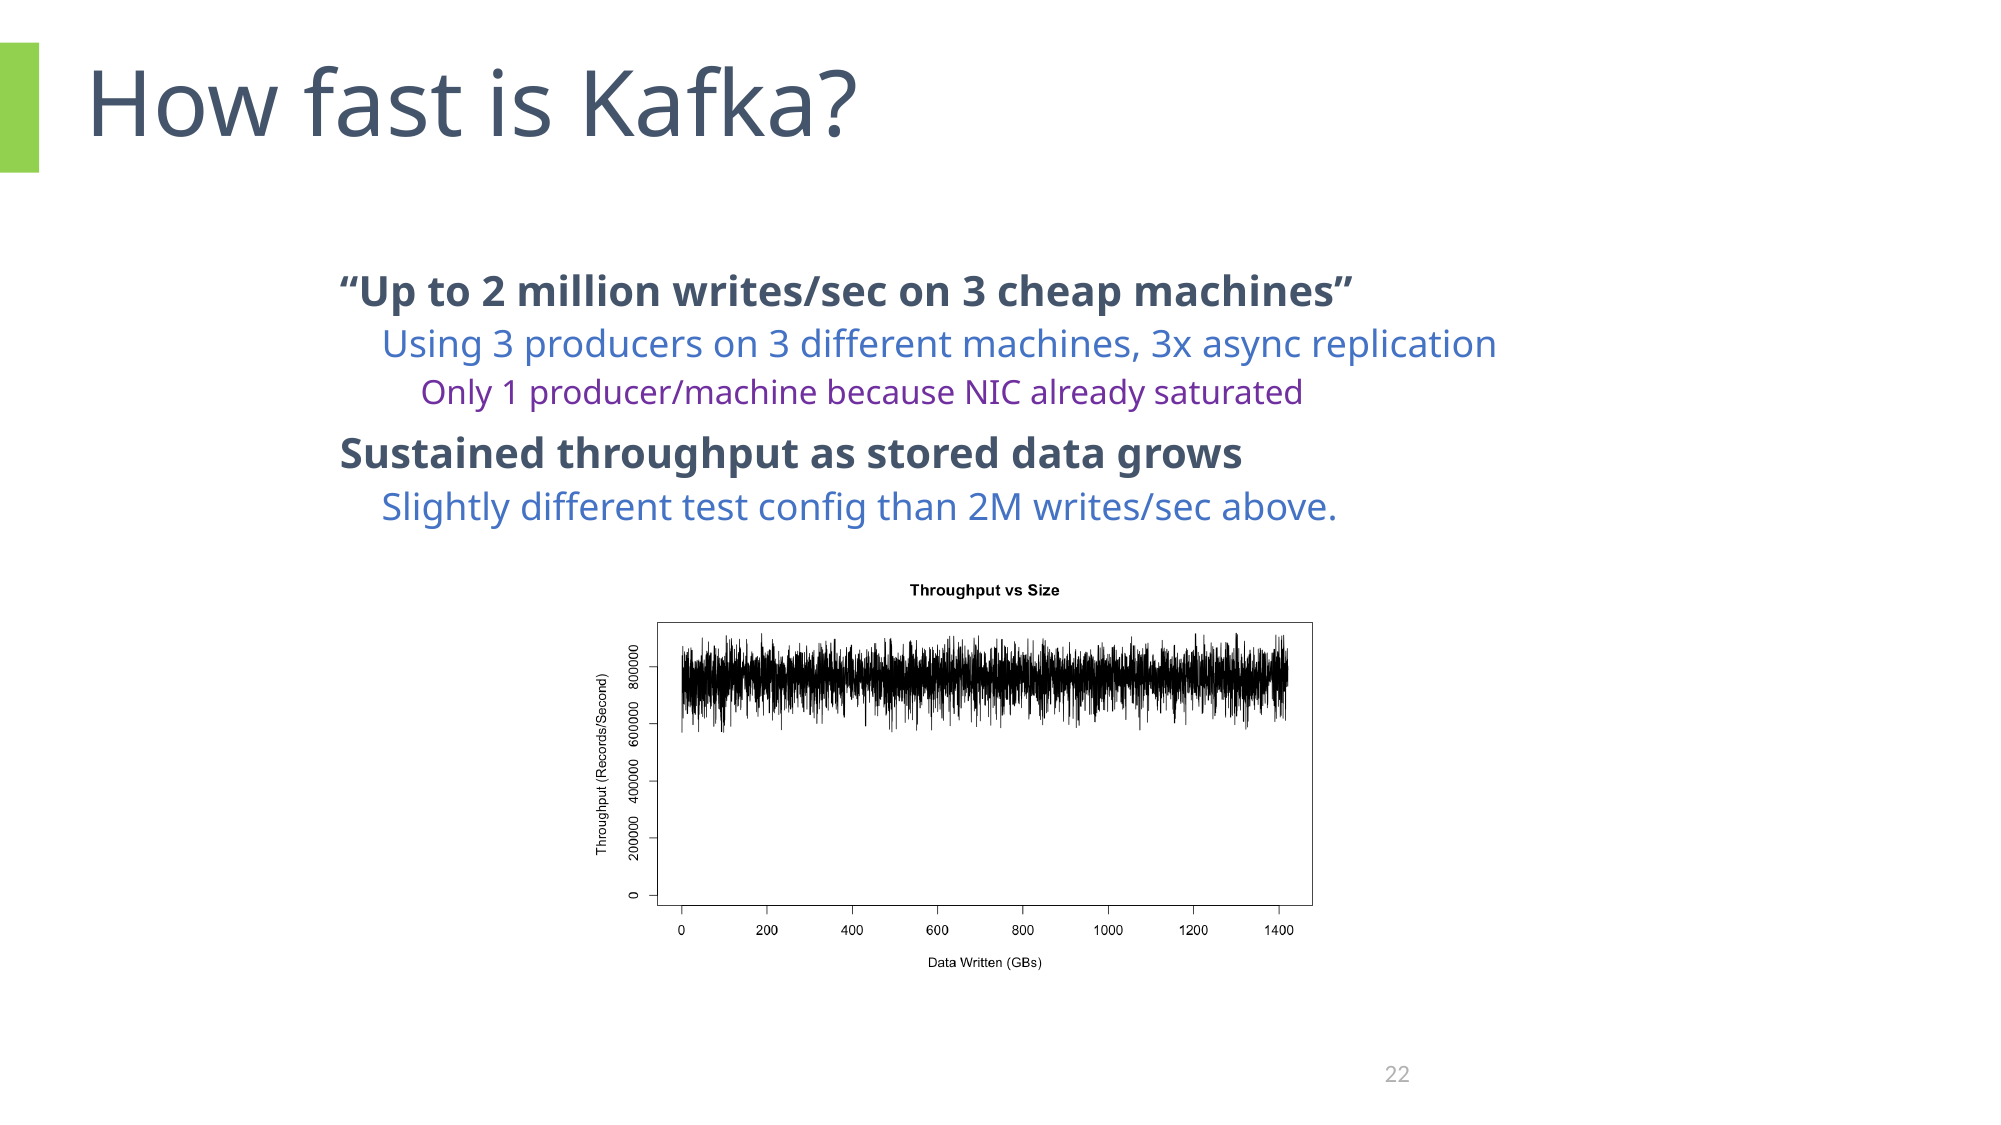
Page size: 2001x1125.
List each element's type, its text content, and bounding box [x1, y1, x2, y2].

picture [591, 556, 1346, 988]
slide_number 22 [1074, 1042, 1425, 1103]
list “Up to 2 million writes/sec on 3 cheap machines” Using 3 producers on 3 different machines, 3x async replication Only 1 producer/machine because NIC already saturated Sustained throughput as stored data grows Slightly different test config than 2M writes/sec above. [324, 262, 1675, 616]
title How fast is Kafka? [70, 42, 1489, 171]
